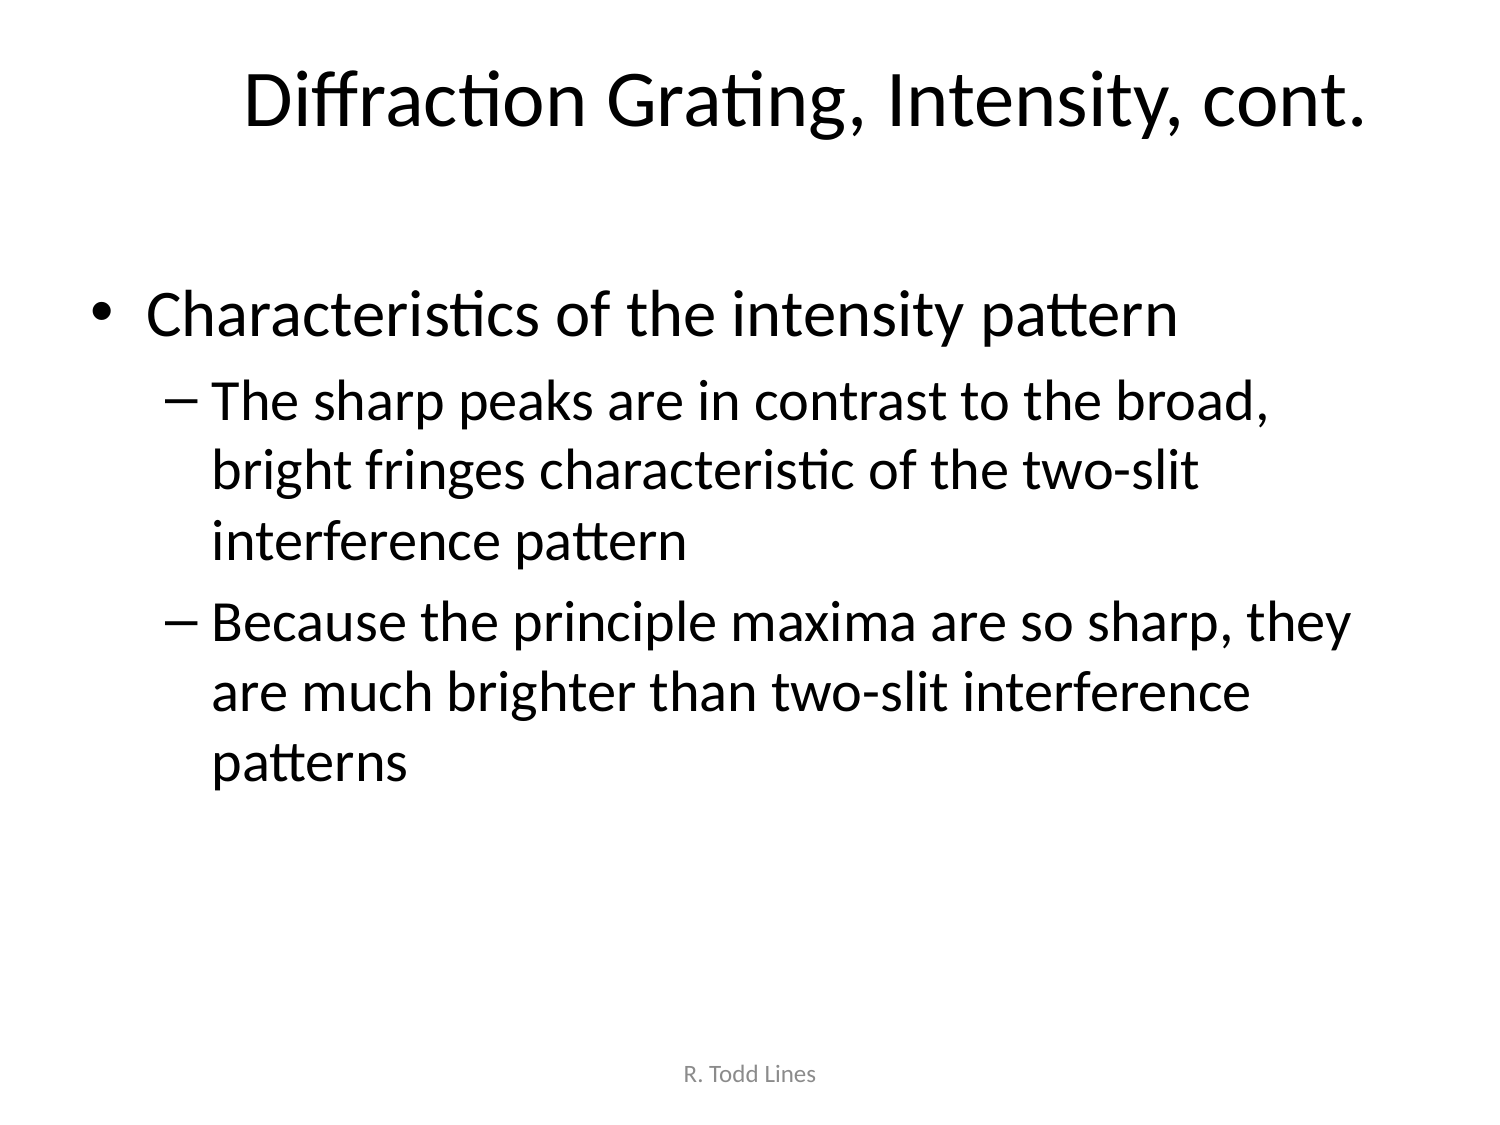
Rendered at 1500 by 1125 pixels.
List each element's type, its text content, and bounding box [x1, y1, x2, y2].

list Characteristics of the intensity pattern The sharp peaks are in contrast to the broad, bright fringes characteristic of the two-slit interference pattern Because the principle maxima are so sharp, they are much brighter than two-slit interference patterns [75, 262, 1425, 1005]
title Diffraction Grating, Intensity, cont. [202, 0, 1411, 188]
footer R. Todd Lines [512, 1042, 988, 1103]
